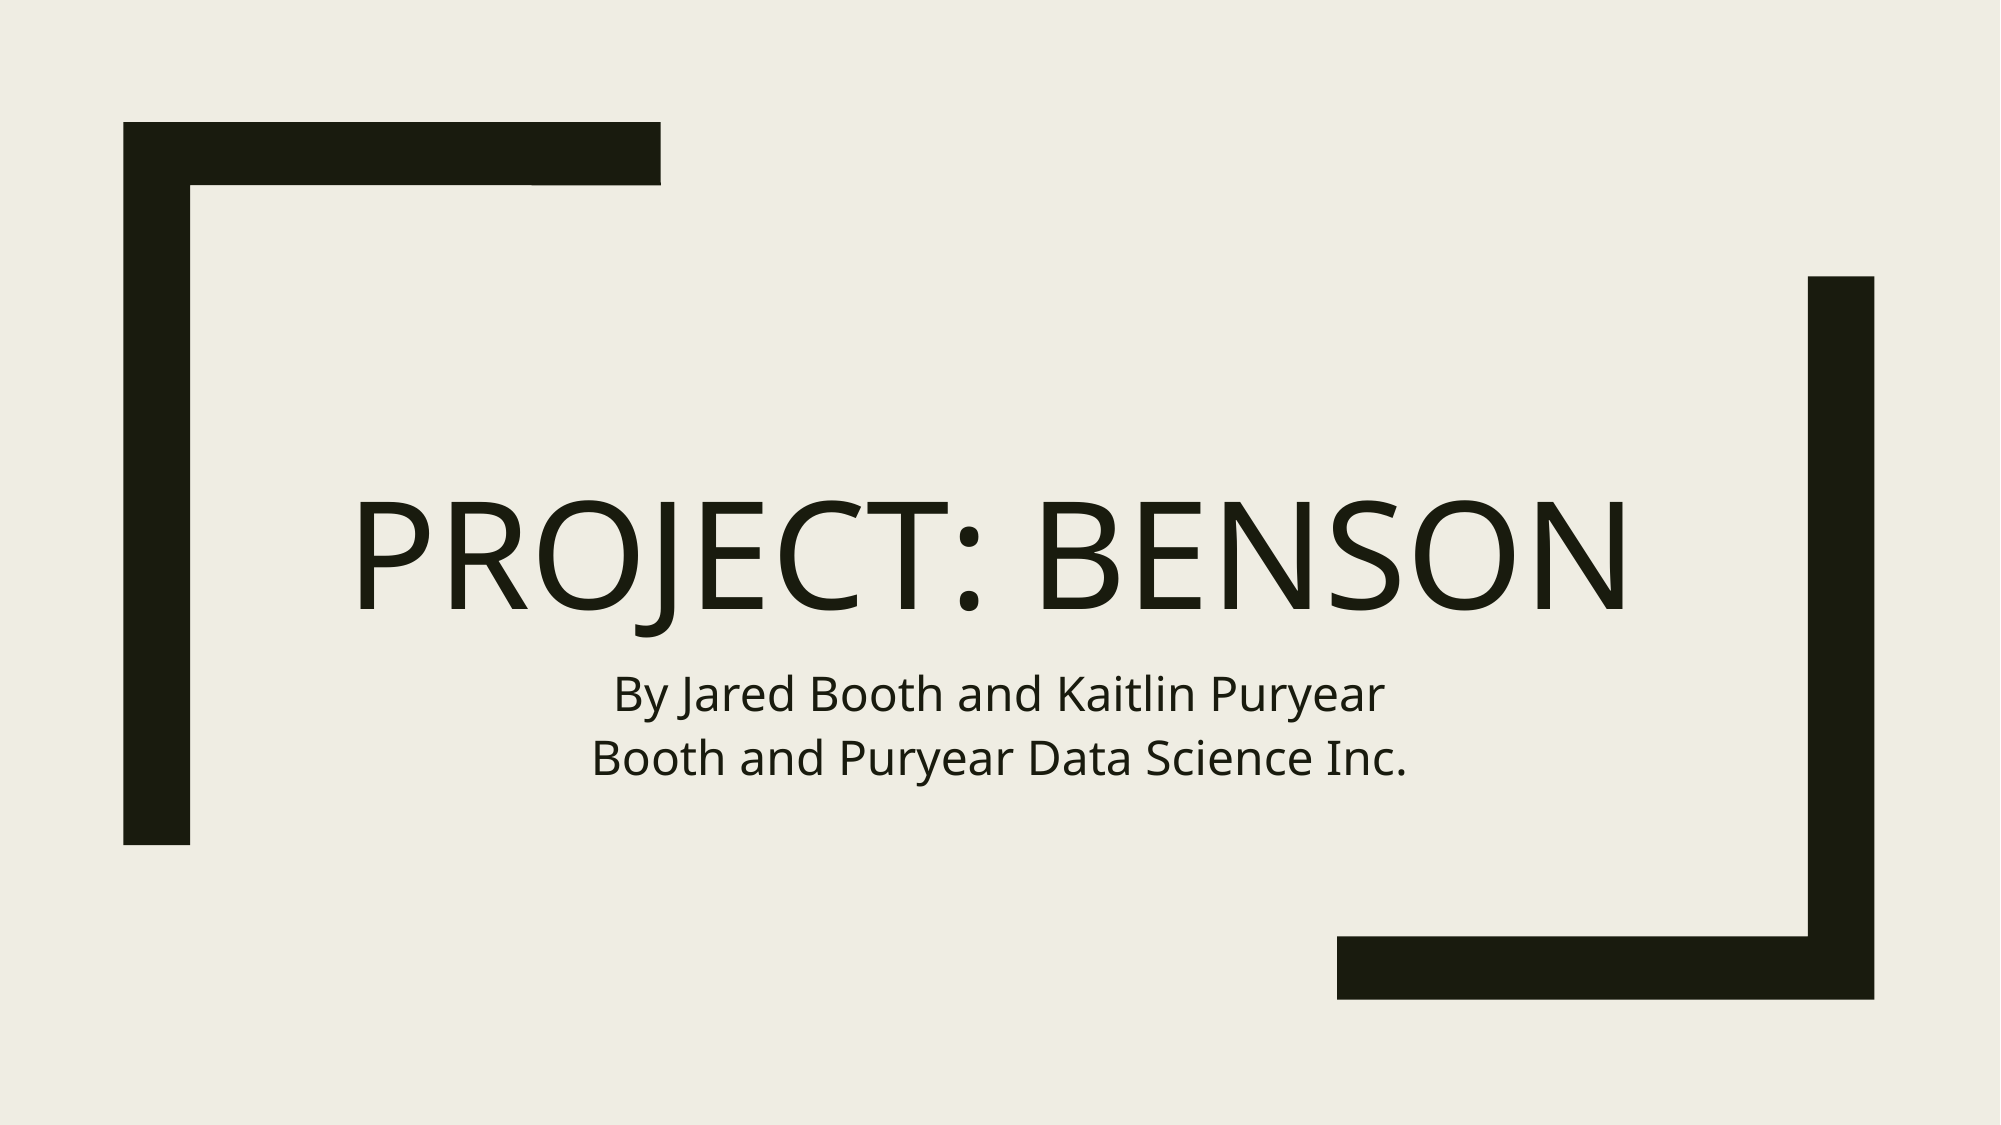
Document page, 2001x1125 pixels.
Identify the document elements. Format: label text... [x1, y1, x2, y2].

subtitle By Jared Booth and Kaitlin Puryear Booth and Puryear Data Science Inc. [439, 649, 1561, 828]
title PROJECT: Benson [234, 304, 1750, 649]
